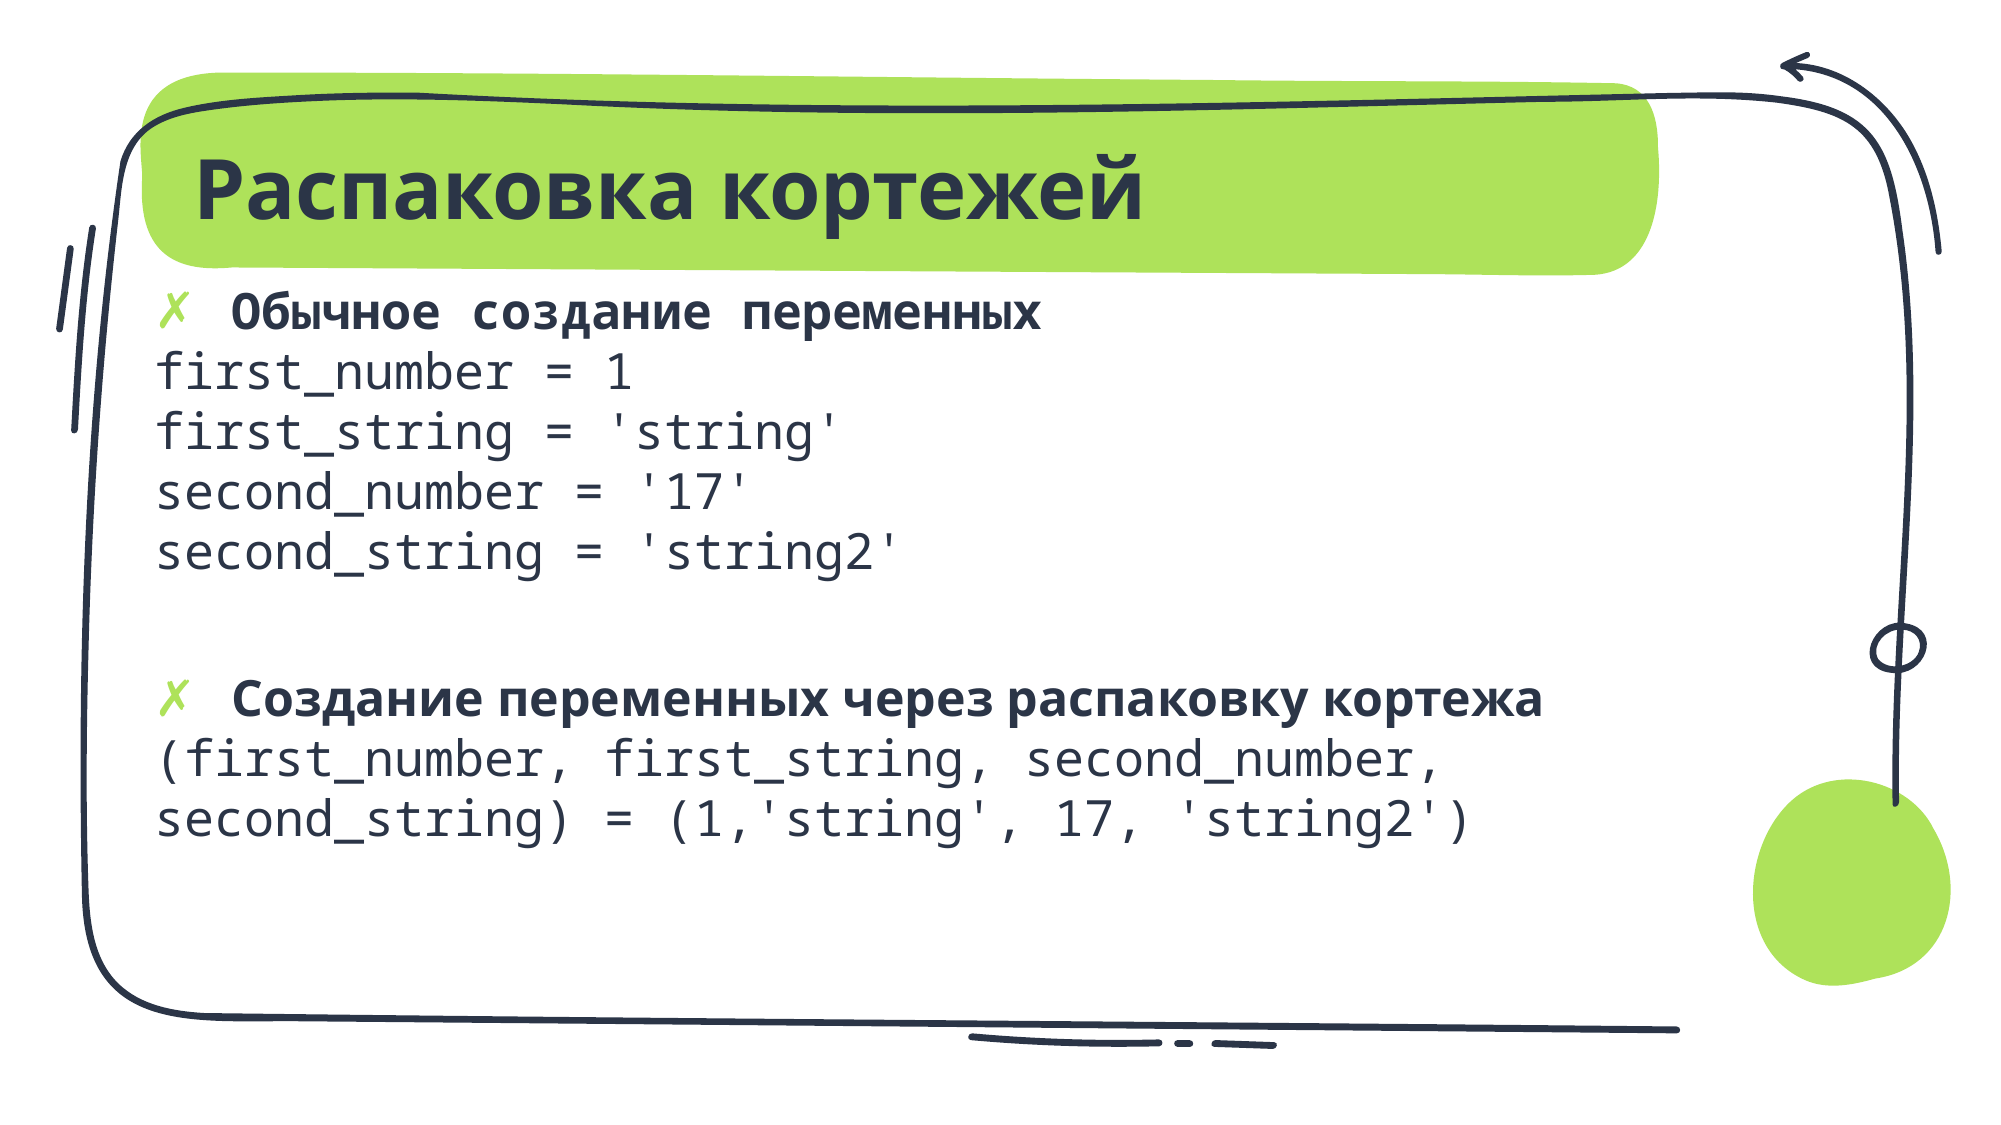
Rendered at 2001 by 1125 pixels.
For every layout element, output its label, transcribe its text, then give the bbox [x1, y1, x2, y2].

list Обычное создание переменных first_number = 1 first_string = 'string' second_number = '17' second_string = 'string2' [131, 279, 1289, 666]
list Создание переменных через распаковку кортежа (first_number, first_string, second_number, second_string) = (1,'string', 17, 'string2') [131, 666, 1768, 1125]
title Распаковка кортежей [193, 149, 1599, 237]
